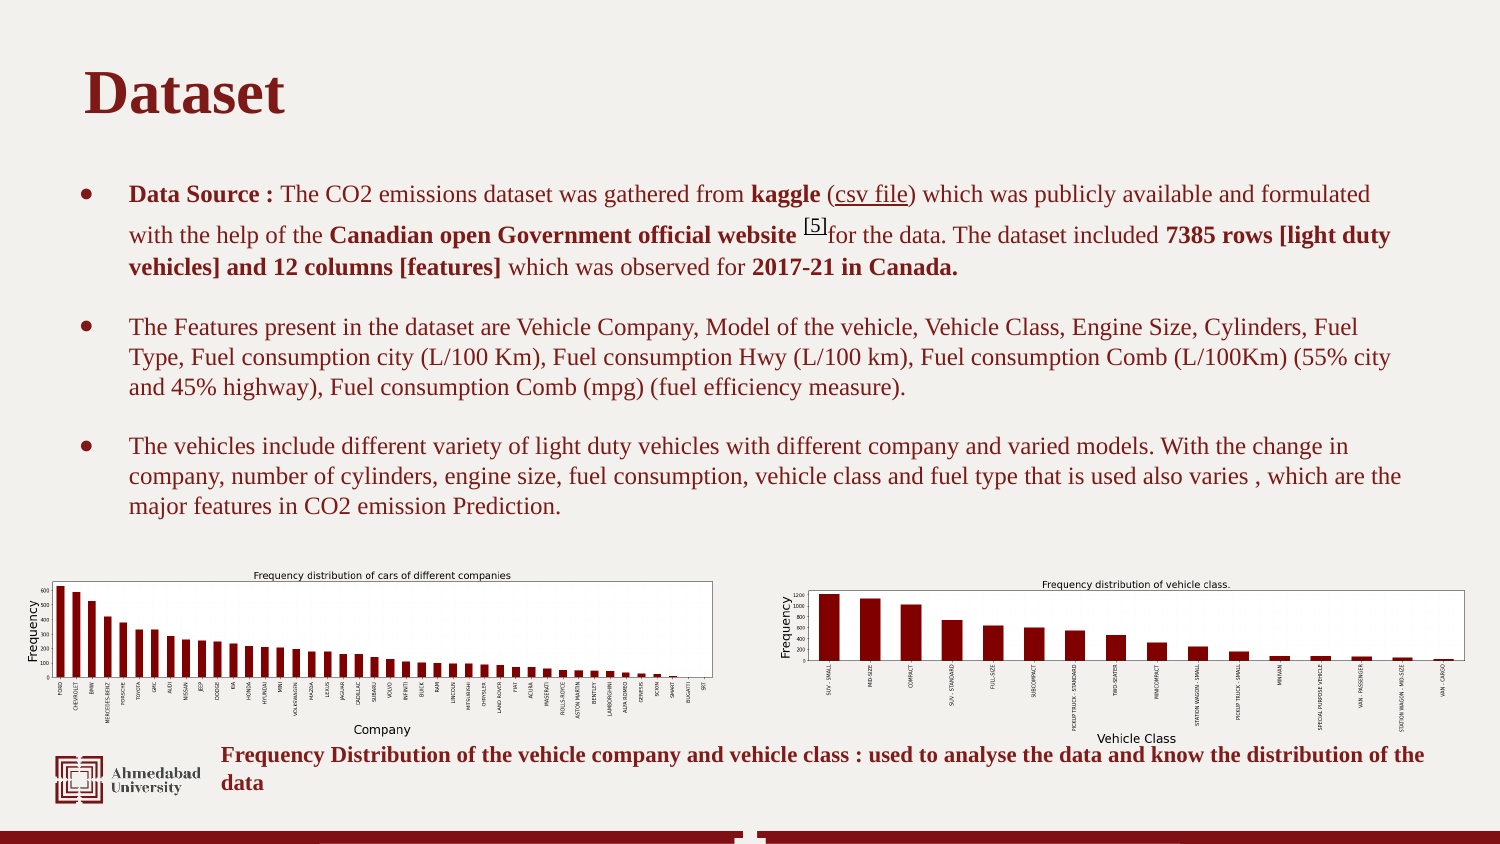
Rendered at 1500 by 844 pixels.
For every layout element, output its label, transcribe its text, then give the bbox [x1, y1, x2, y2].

title Dataset [73, 32, 1367, 133]
text_box Frequency Distribution of the vehicle company and vehicle class : used to analyse the data and know the distribution of the data [205, 725, 1488, 810]
picture [0, 831, 1500, 844]
text_box Data Source : The CO2 emissions dataset was gathered from kaggle (csv file) which was publicly available and formulated with the help of the Canadian open Government official website [5]for the data. The dataset included 7385 rows [light duty vehicles] and 12 columns [features] which was observed for 2017-21 in Canada. The Features present in the dataset are Vehicle Company, Model of the vehicle, Vehicle Class, Engine Size, Cylinders, Fuel Type, Fuel consumption city (L/100 Km), Fuel consumption Hwy (L/100 km), Fuel consumption Comb (L/100Km) (55% city and 45% highway), Fuel consumption Comb (mpg) (fuel efficiency measure). The vehicles include different variety of light duty vehicles with different company and varied models. With the change in company, number of cylinders, engine size, fuel consumption, vehicle class and fuel type that is used also varies , which are the major features in CO2 emission Prediction. [38, 162, 1435, 535]
picture [23, 568, 715, 739]
picture [44, 742, 213, 817]
picture [775, 577, 1467, 748]
